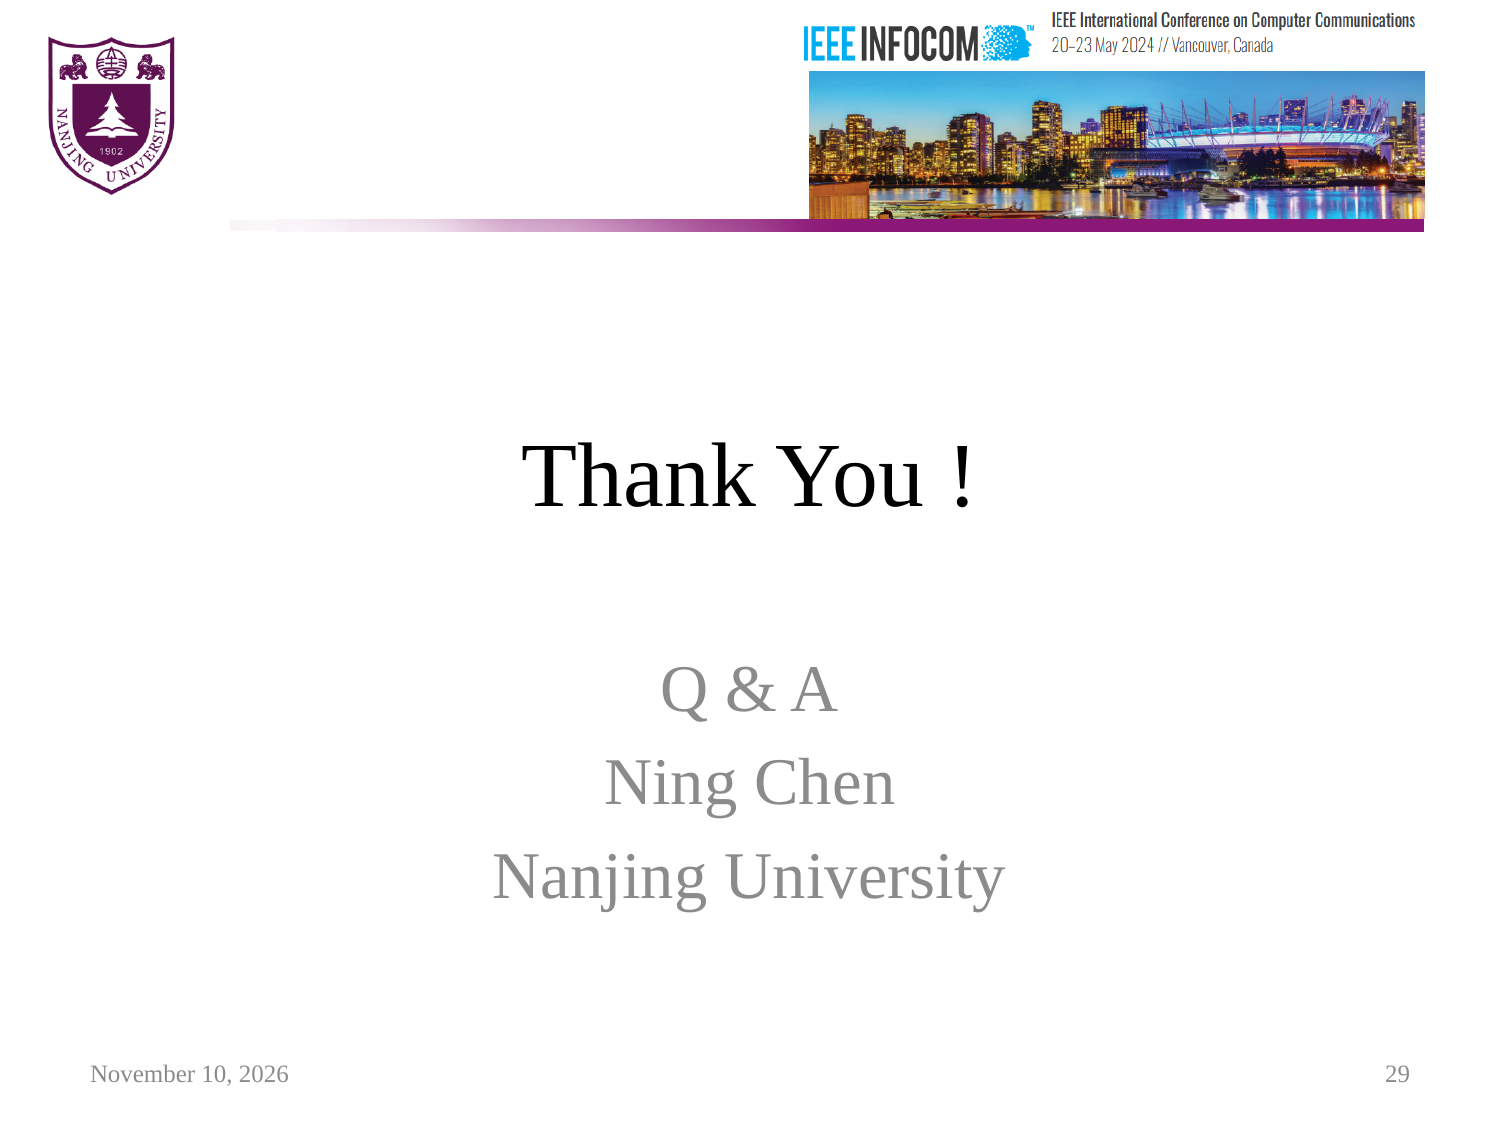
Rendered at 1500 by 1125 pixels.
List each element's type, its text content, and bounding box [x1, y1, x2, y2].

subtitle Q & A Ning Chen Nanjing University [225, 637, 1275, 925]
slide_number 29 [1074, 1042, 1425, 1103]
picture [230, 71, 1426, 232]
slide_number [75, 1042, 425, 1103]
picture [40, 30, 183, 197]
picture [792, 4, 1426, 65]
title Thank You ! [112, 349, 1388, 591]
